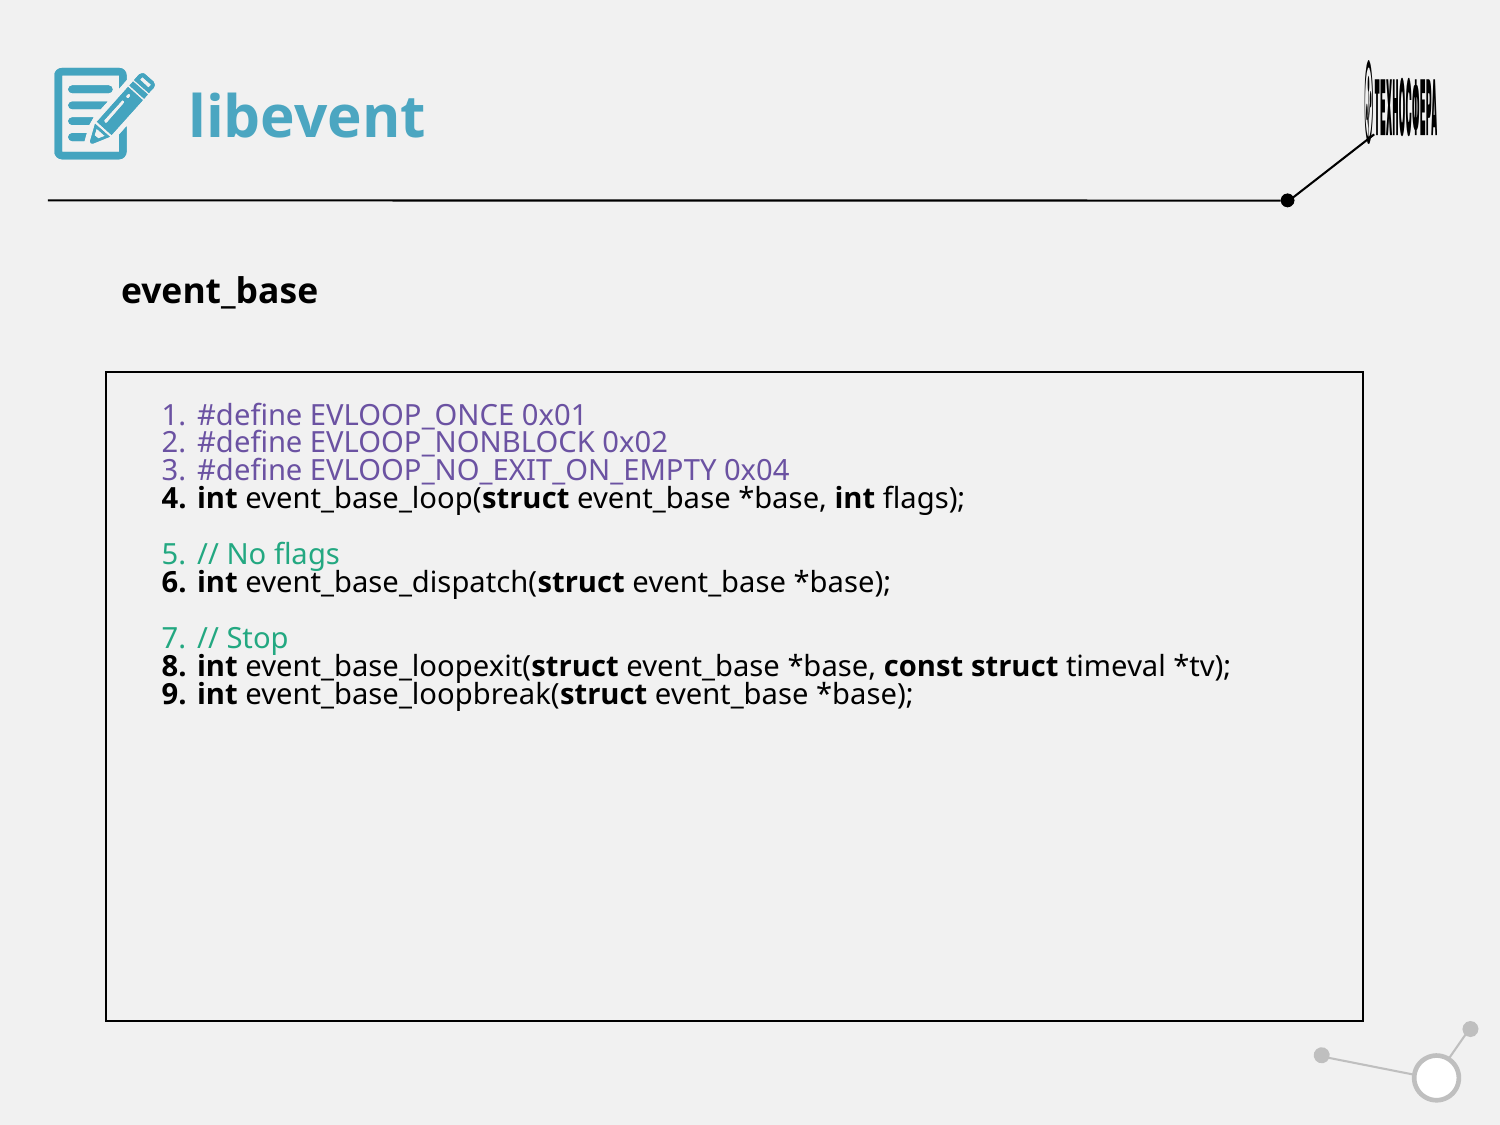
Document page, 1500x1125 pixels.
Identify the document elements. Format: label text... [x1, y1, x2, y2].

text_box event_base [106, 241, 1363, 342]
text_box [1404, 1047, 1468, 1108]
text_box libevent [173, 42, 1281, 185]
text_box #define EVLOOP_ONCE 0x01 #define EVLOOP_NONBLOCK 0x02 #define EVLOOP_NO_EXIT_ON_EMPTY 0x04 int event_base_loop(struct event_base *base, int flags); // No flags int event_base_dispatch(struct event_base *base); // Stop int event_base_loopexit(struct event_base *base, const struct timeval *tv); int event_base_loopbreak(struct event_base *base); [146, 395, 1338, 1000]
picture [1363, 23, 1442, 185]
